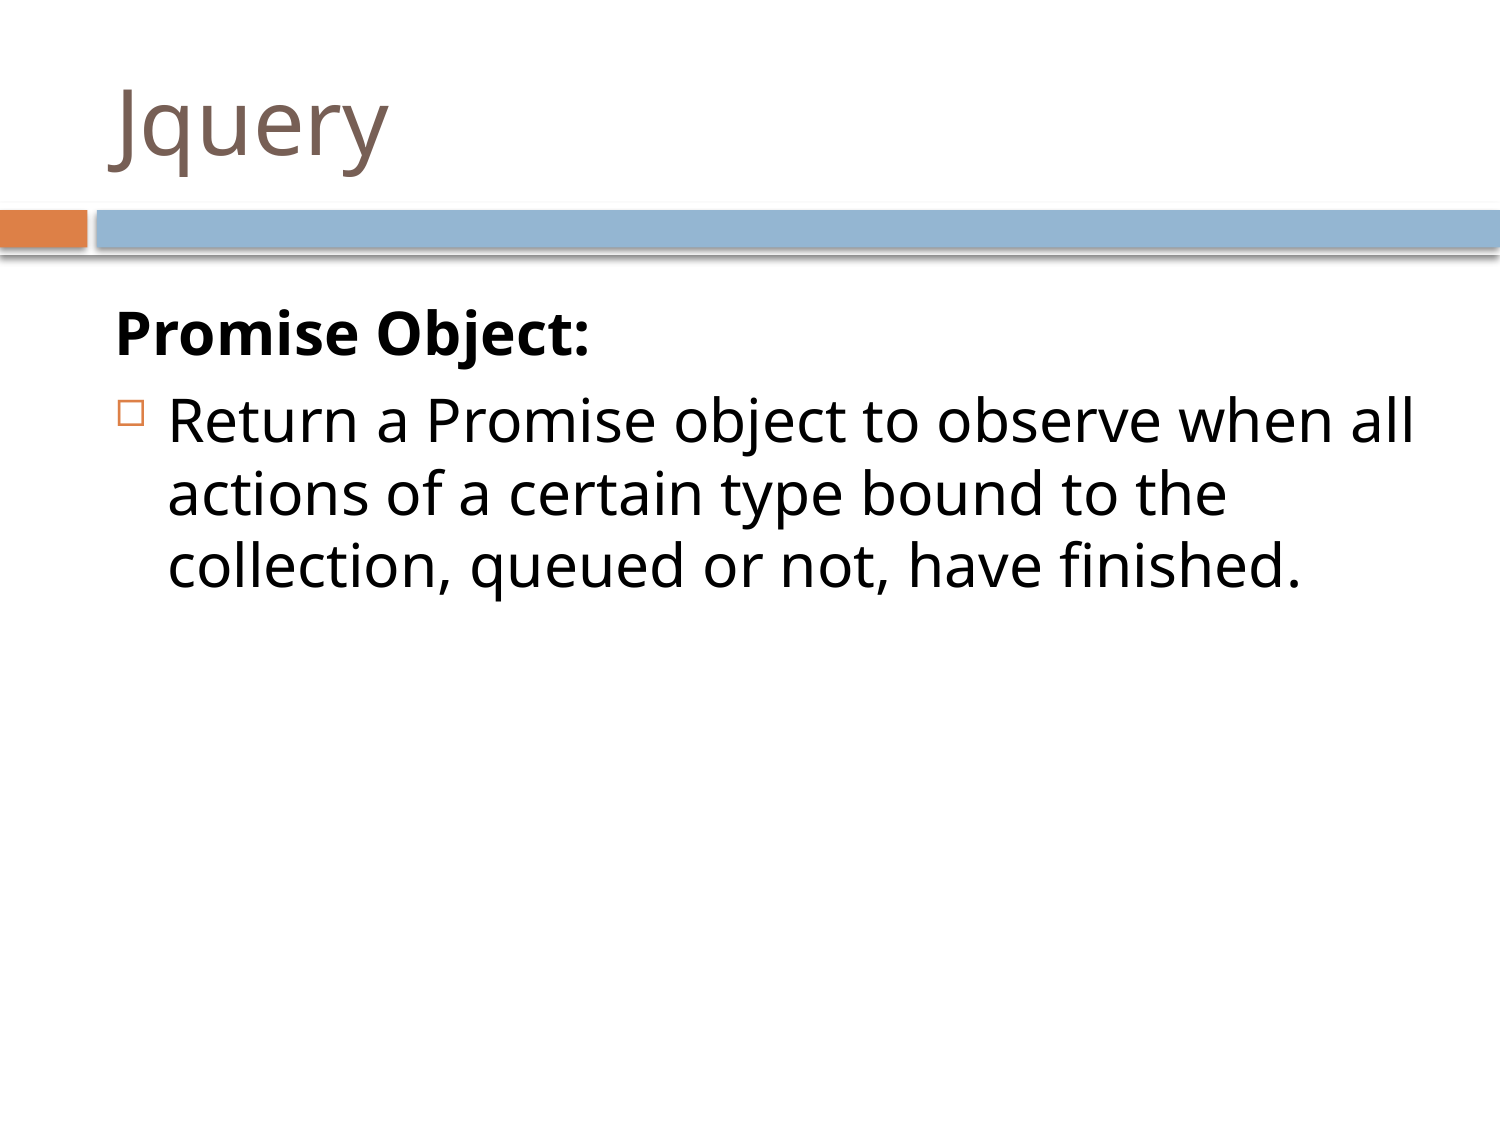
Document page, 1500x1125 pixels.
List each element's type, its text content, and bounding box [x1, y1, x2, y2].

list Promise Object: Return a Promise object to observe when all actions of a certain type bound to the collection, queued or not, have finished. [99, 287, 1438, 1025]
title Jquery [100, 37, 1438, 200]
